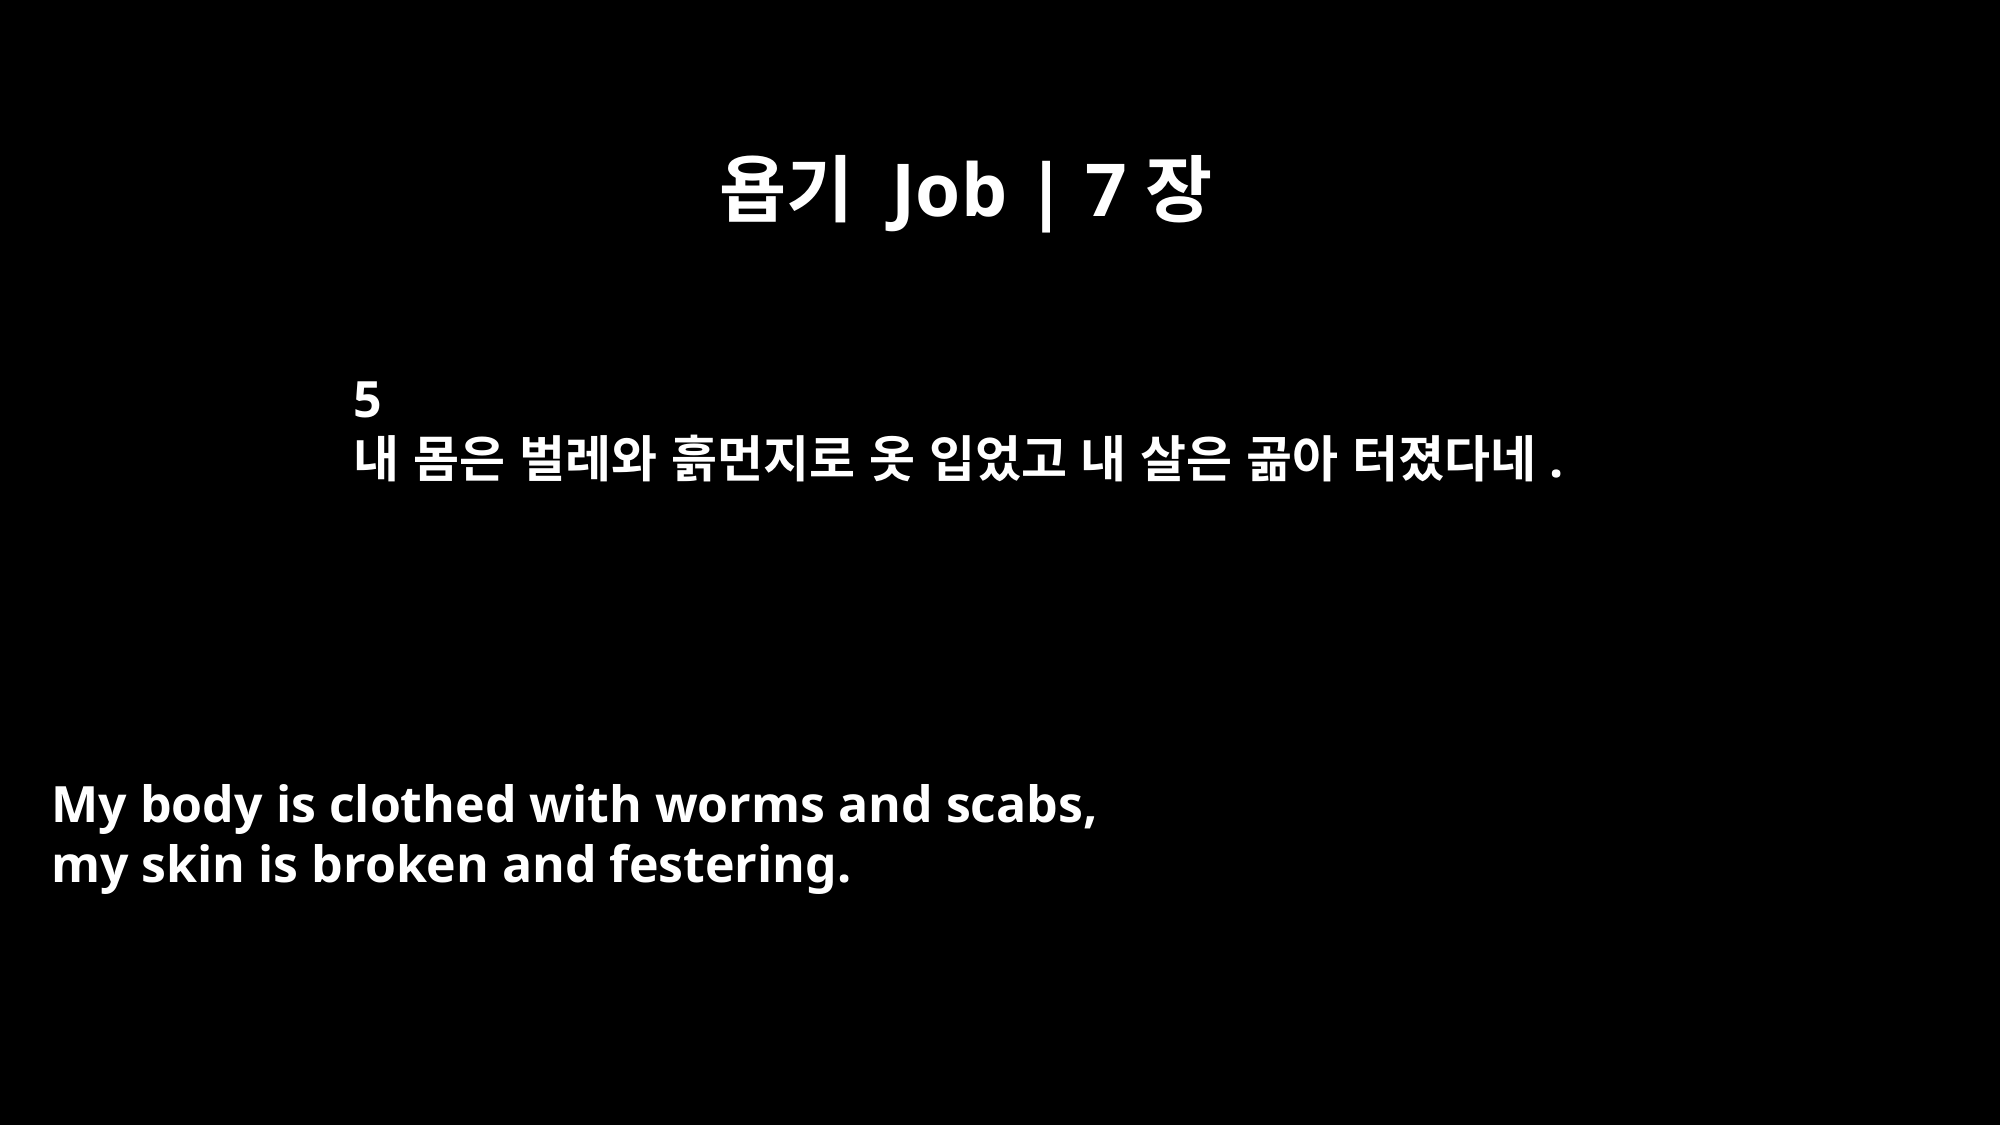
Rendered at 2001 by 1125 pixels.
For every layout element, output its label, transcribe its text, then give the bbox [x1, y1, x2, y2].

text_box 5 내 몸은 벌레와 흙먼지로 옷 입었고 내 살은 곪아 터졌다네. [338, 359, 1579, 495]
text_box My body is clothed with worms and scabs, my skin is broken and festering. [36, 764, 1126, 900]
text_box 욥기 Job | 7장 [704, 136, 1228, 239]
